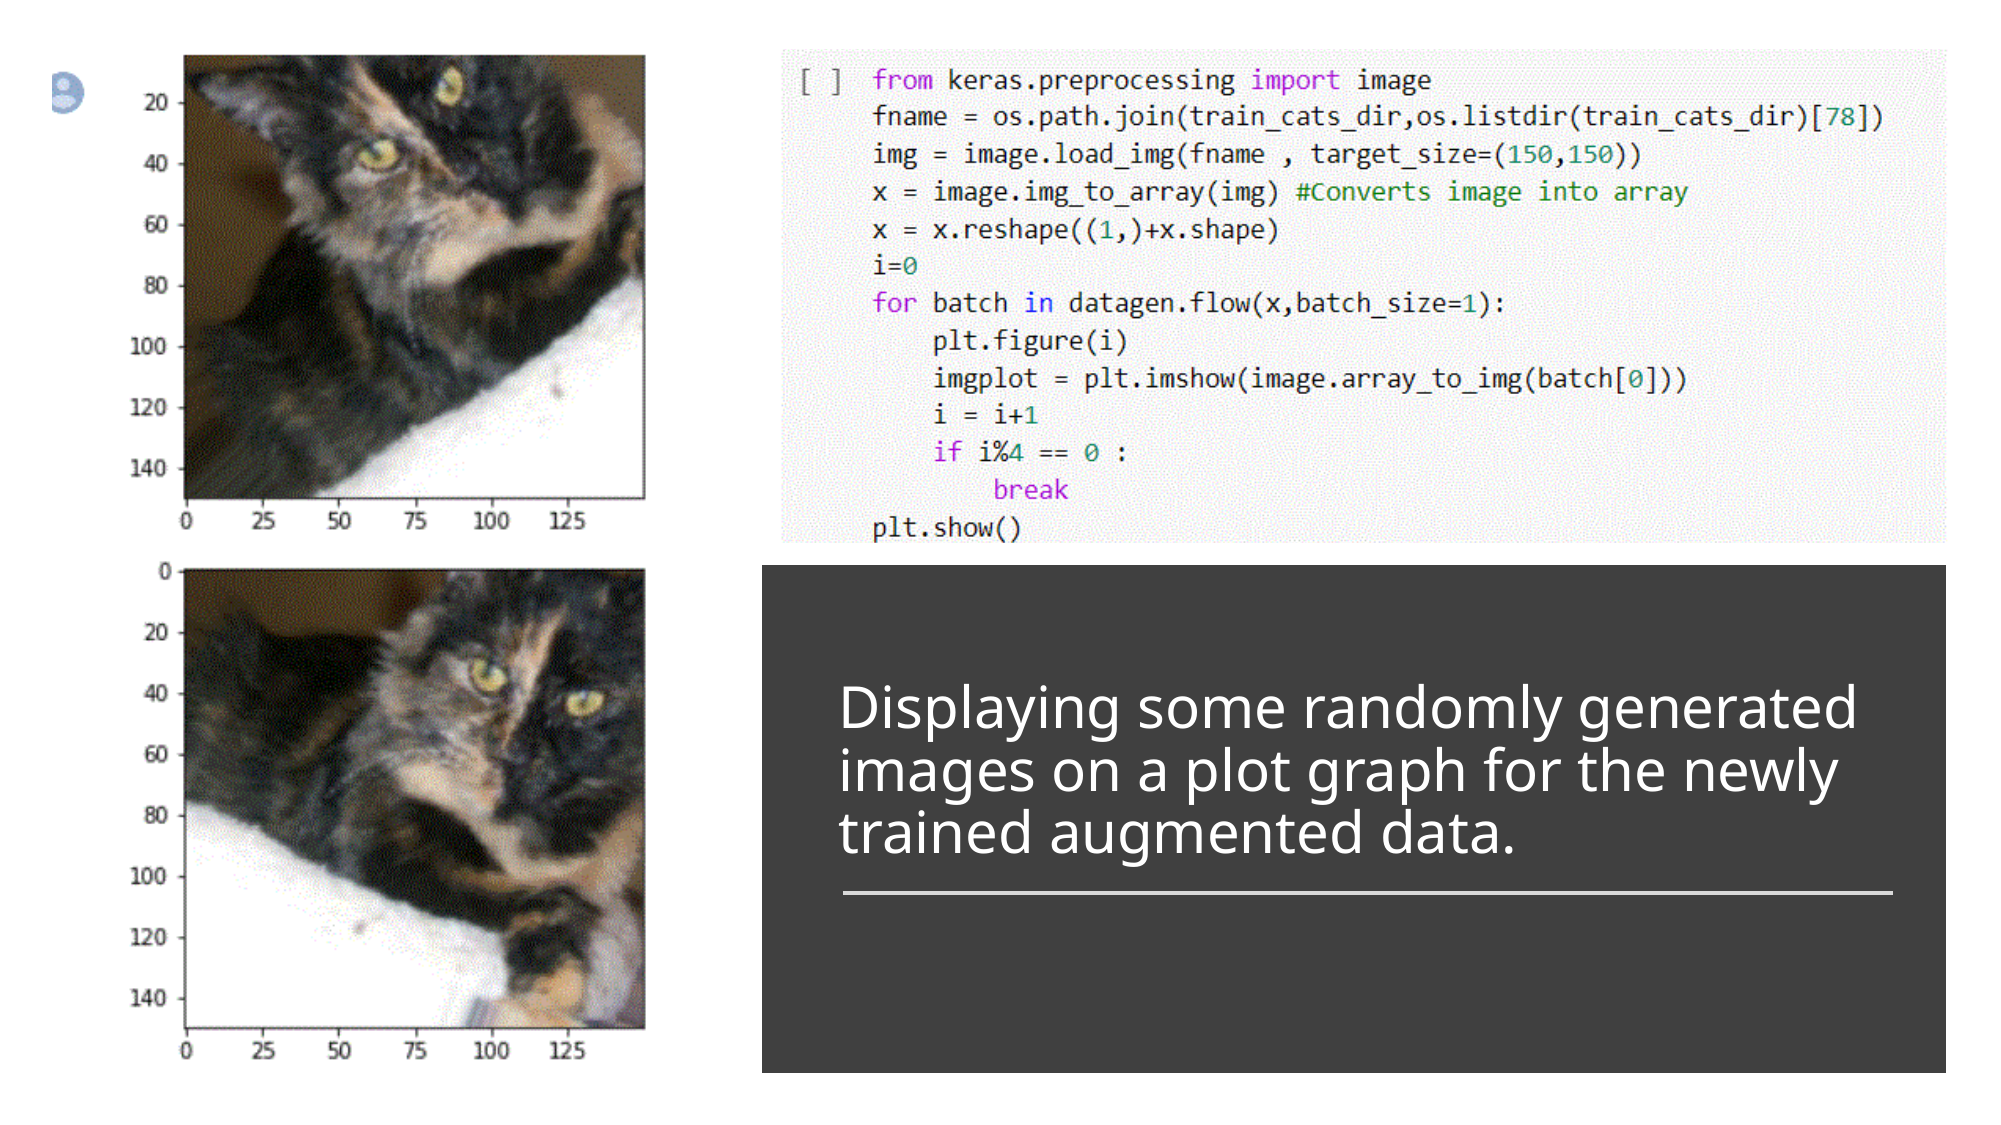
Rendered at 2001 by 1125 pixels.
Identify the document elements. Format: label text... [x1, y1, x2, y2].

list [52, 52, 735, 1073]
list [763, 49, 1948, 543]
title Displaying some randomly generated images on a plot graph for the newly trained augmented data. [823, 625, 1885, 875]
text_box [771, 575, 1937, 1064]
